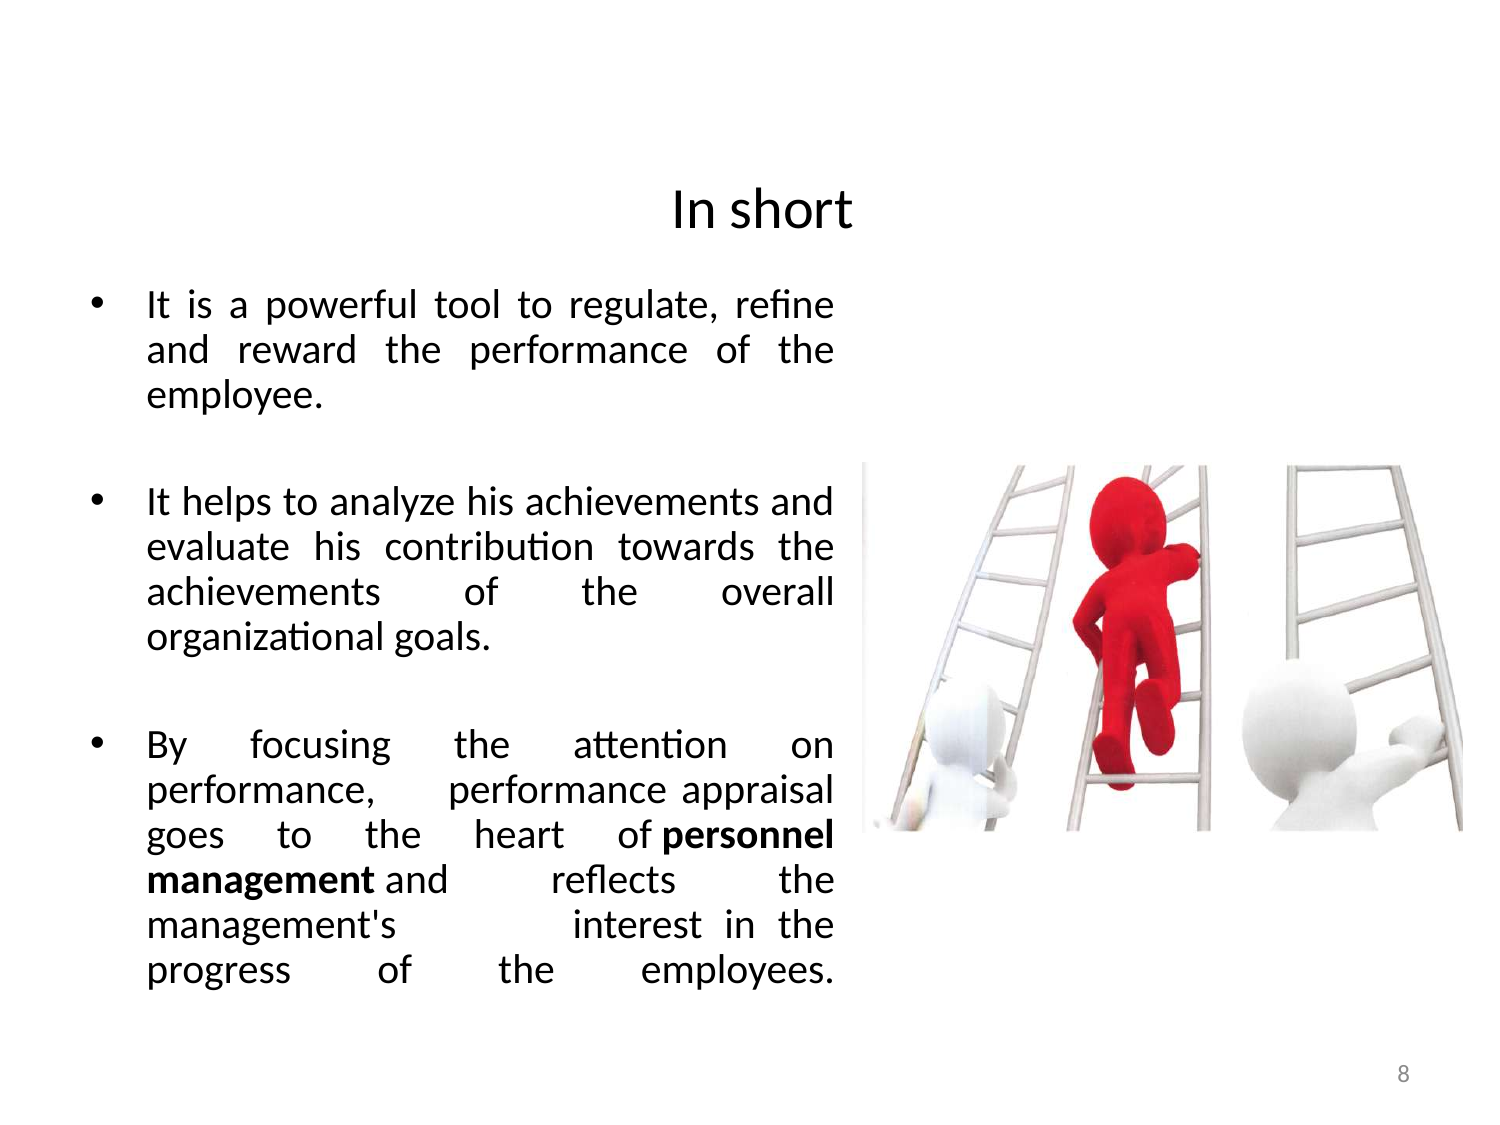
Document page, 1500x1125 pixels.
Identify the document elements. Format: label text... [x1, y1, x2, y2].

title In short [87, 162, 1438, 350]
picture [862, 462, 1463, 834]
list It is a powerful tool to regulate, refine and reward the performance of the employee. It helps to analyze his achievements and evaluate his contribution towards the achievements of the overall organizational goals. By focusing the attention on performance, performance appraisal goes to the heart of personnel management and reflects the management's interest in the progress of the employees. [75, 275, 850, 1125]
slide_number 8 [1074, 1042, 1425, 1103]
